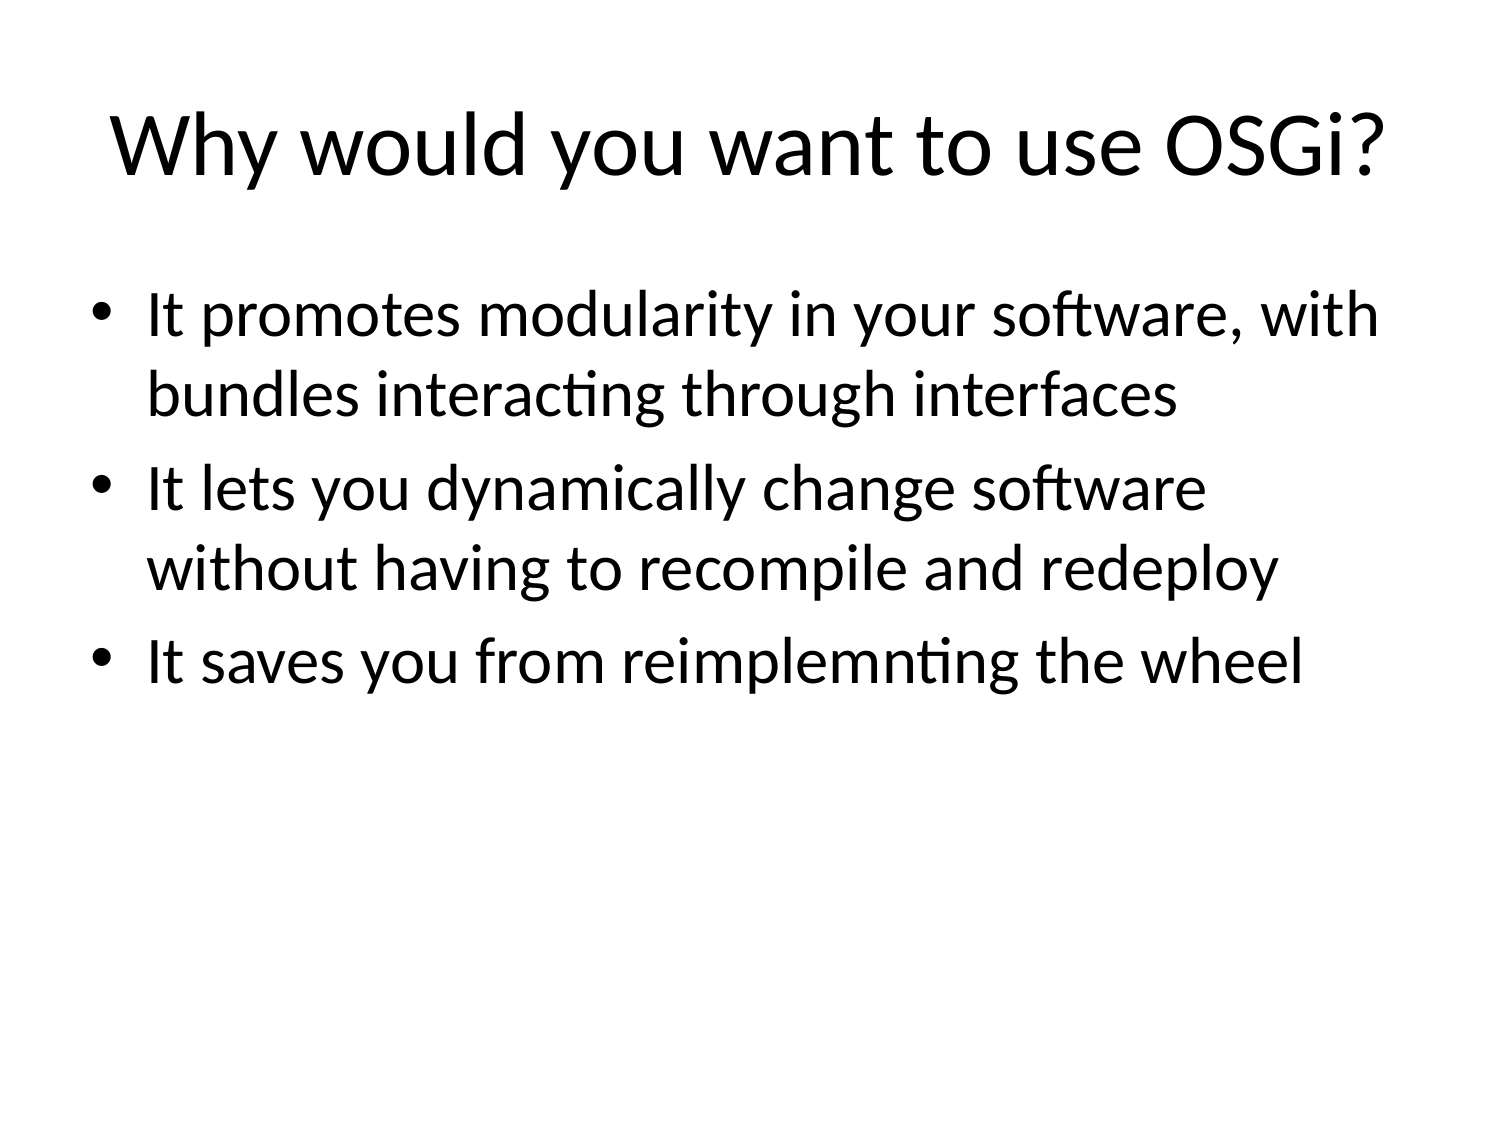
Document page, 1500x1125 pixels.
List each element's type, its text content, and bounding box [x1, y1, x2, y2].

list It promotes modularity in your software, with bundles interacting through interfaces It lets you dynamically change software without having to recompile and redeploy It saves you from reimplemnting the wheel [75, 262, 1425, 1005]
title Why would you want to use OSGi? [75, 45, 1425, 233]
